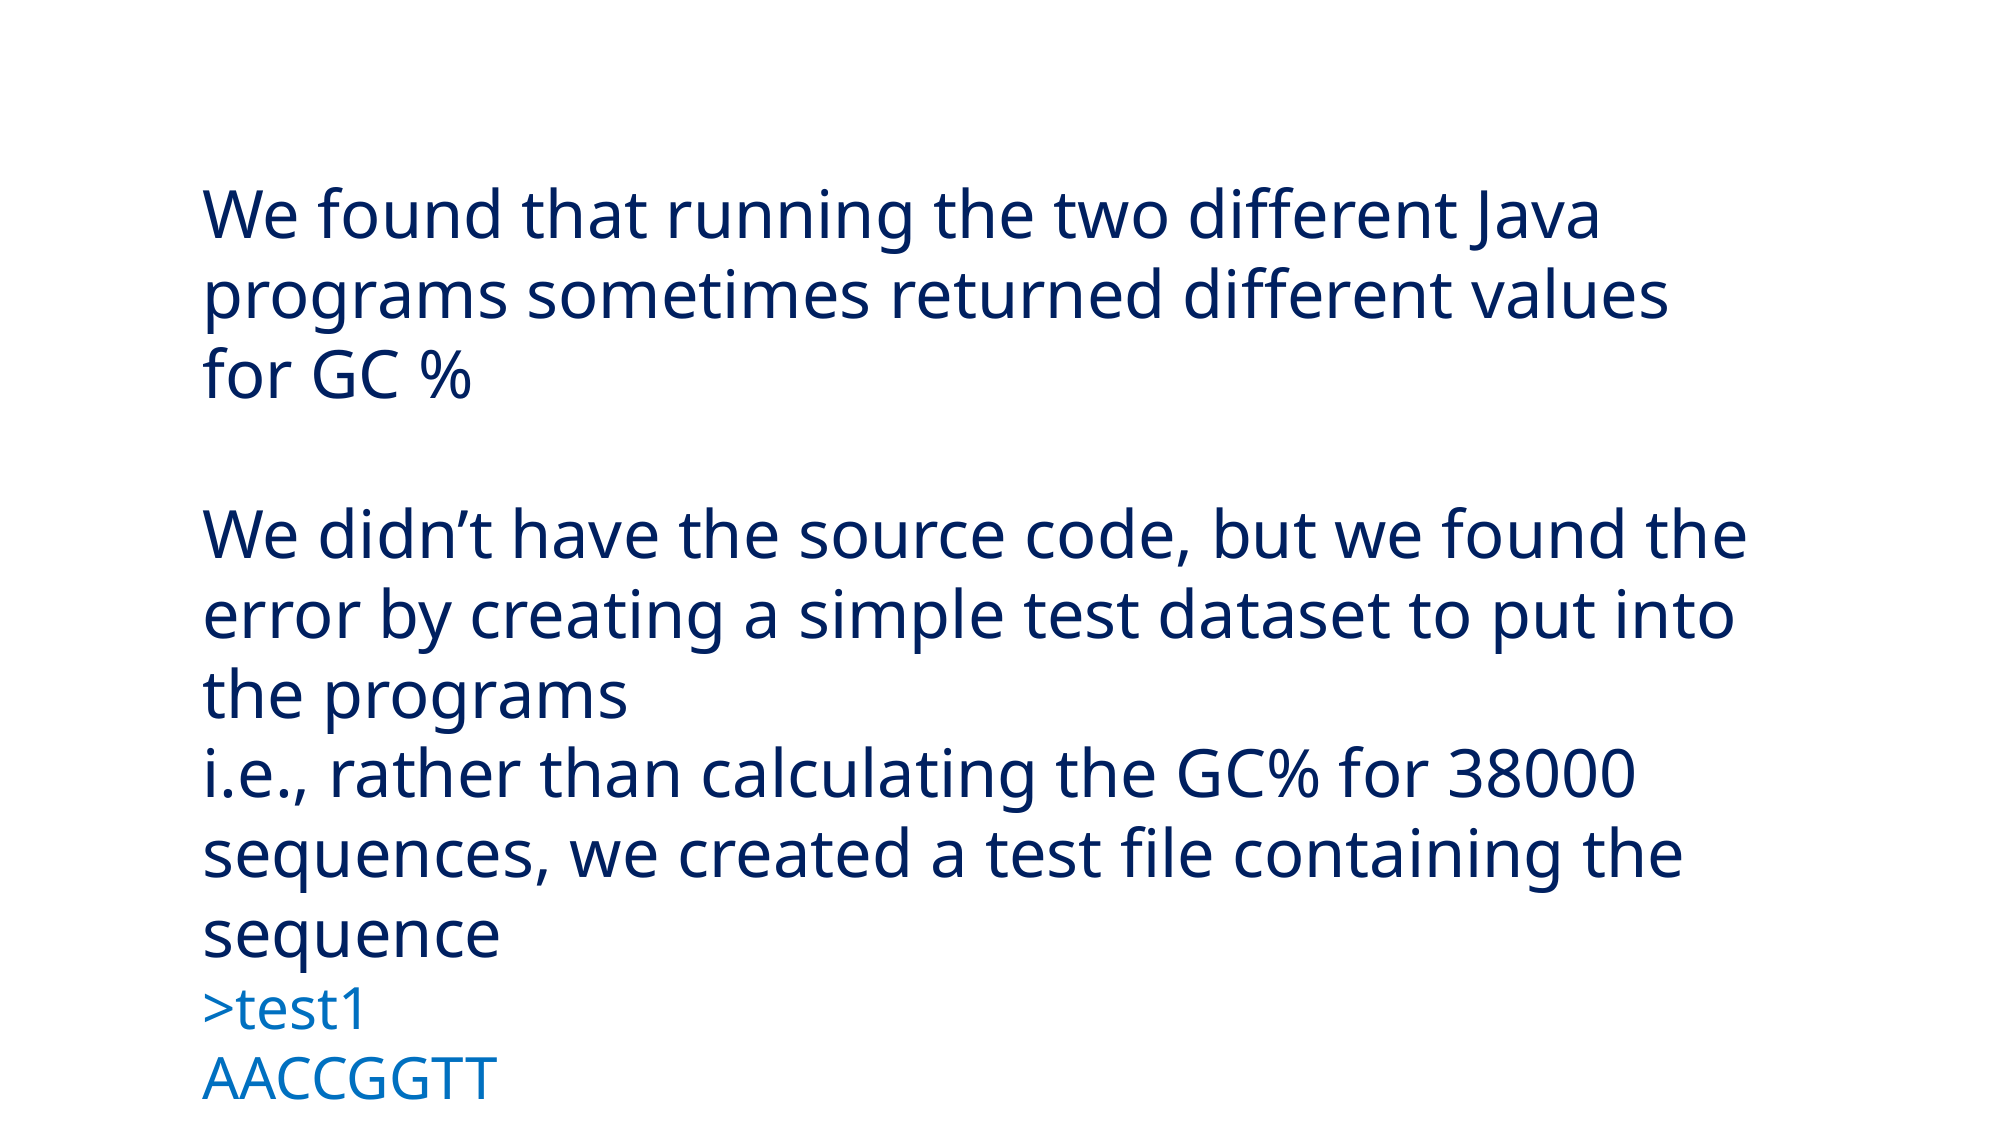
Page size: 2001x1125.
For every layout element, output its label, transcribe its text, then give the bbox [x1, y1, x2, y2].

text_box We found that running the two different Java programs sometimes returned different values for GC % We didn’t have the source code, but we found the error by creating a simple test dataset to put into the programs i.e., rather than calculating the GC% for 38000 sequences, we created a test file containing the sequence >test1 AACCGGTT [187, 164, 1772, 1119]
